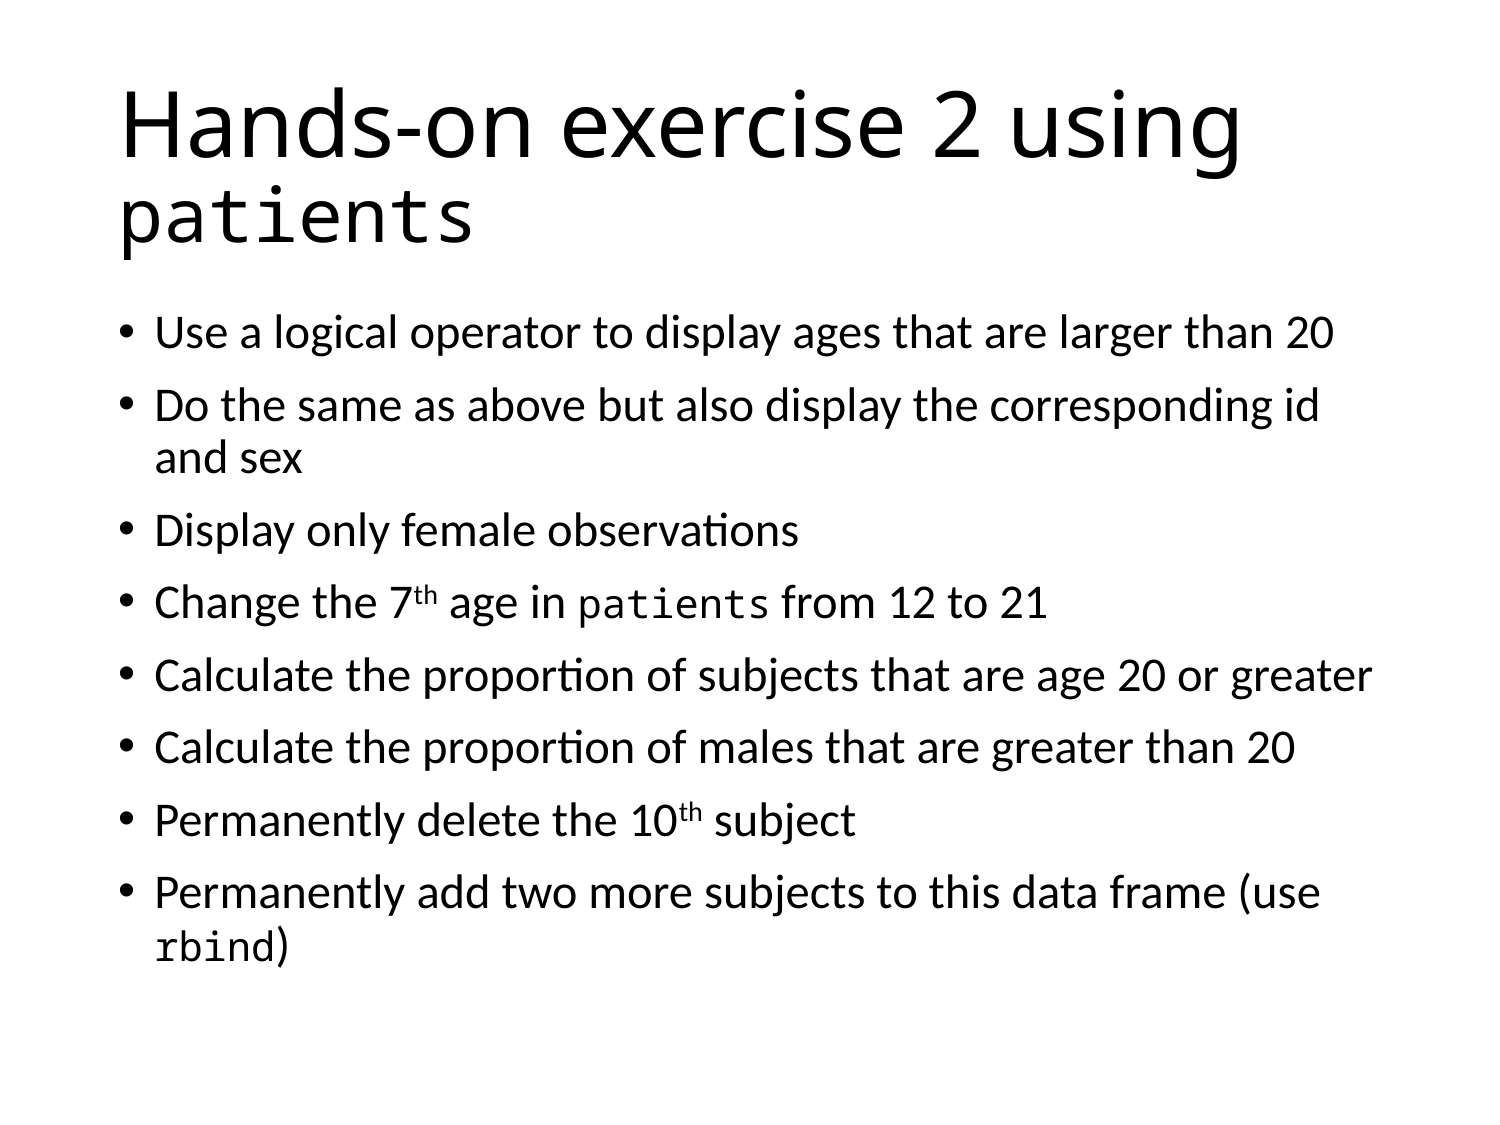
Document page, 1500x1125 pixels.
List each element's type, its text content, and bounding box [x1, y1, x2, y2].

title Hands-on exercise 2 using patients [103, 59, 1397, 278]
list Use a logical operator to display ages that are larger than 20 Do the same as above but also display the corresponding id and sex Display only female observations Change the 7th age in patients from 12 to 21 Calculate the proportion of subjects that are age 20 or greater Calculate the proportion of males that are greater than 20 Permanently delete the 10th subject Permanently add two more subjects to this data frame (use rbind) [103, 299, 1397, 1014]
